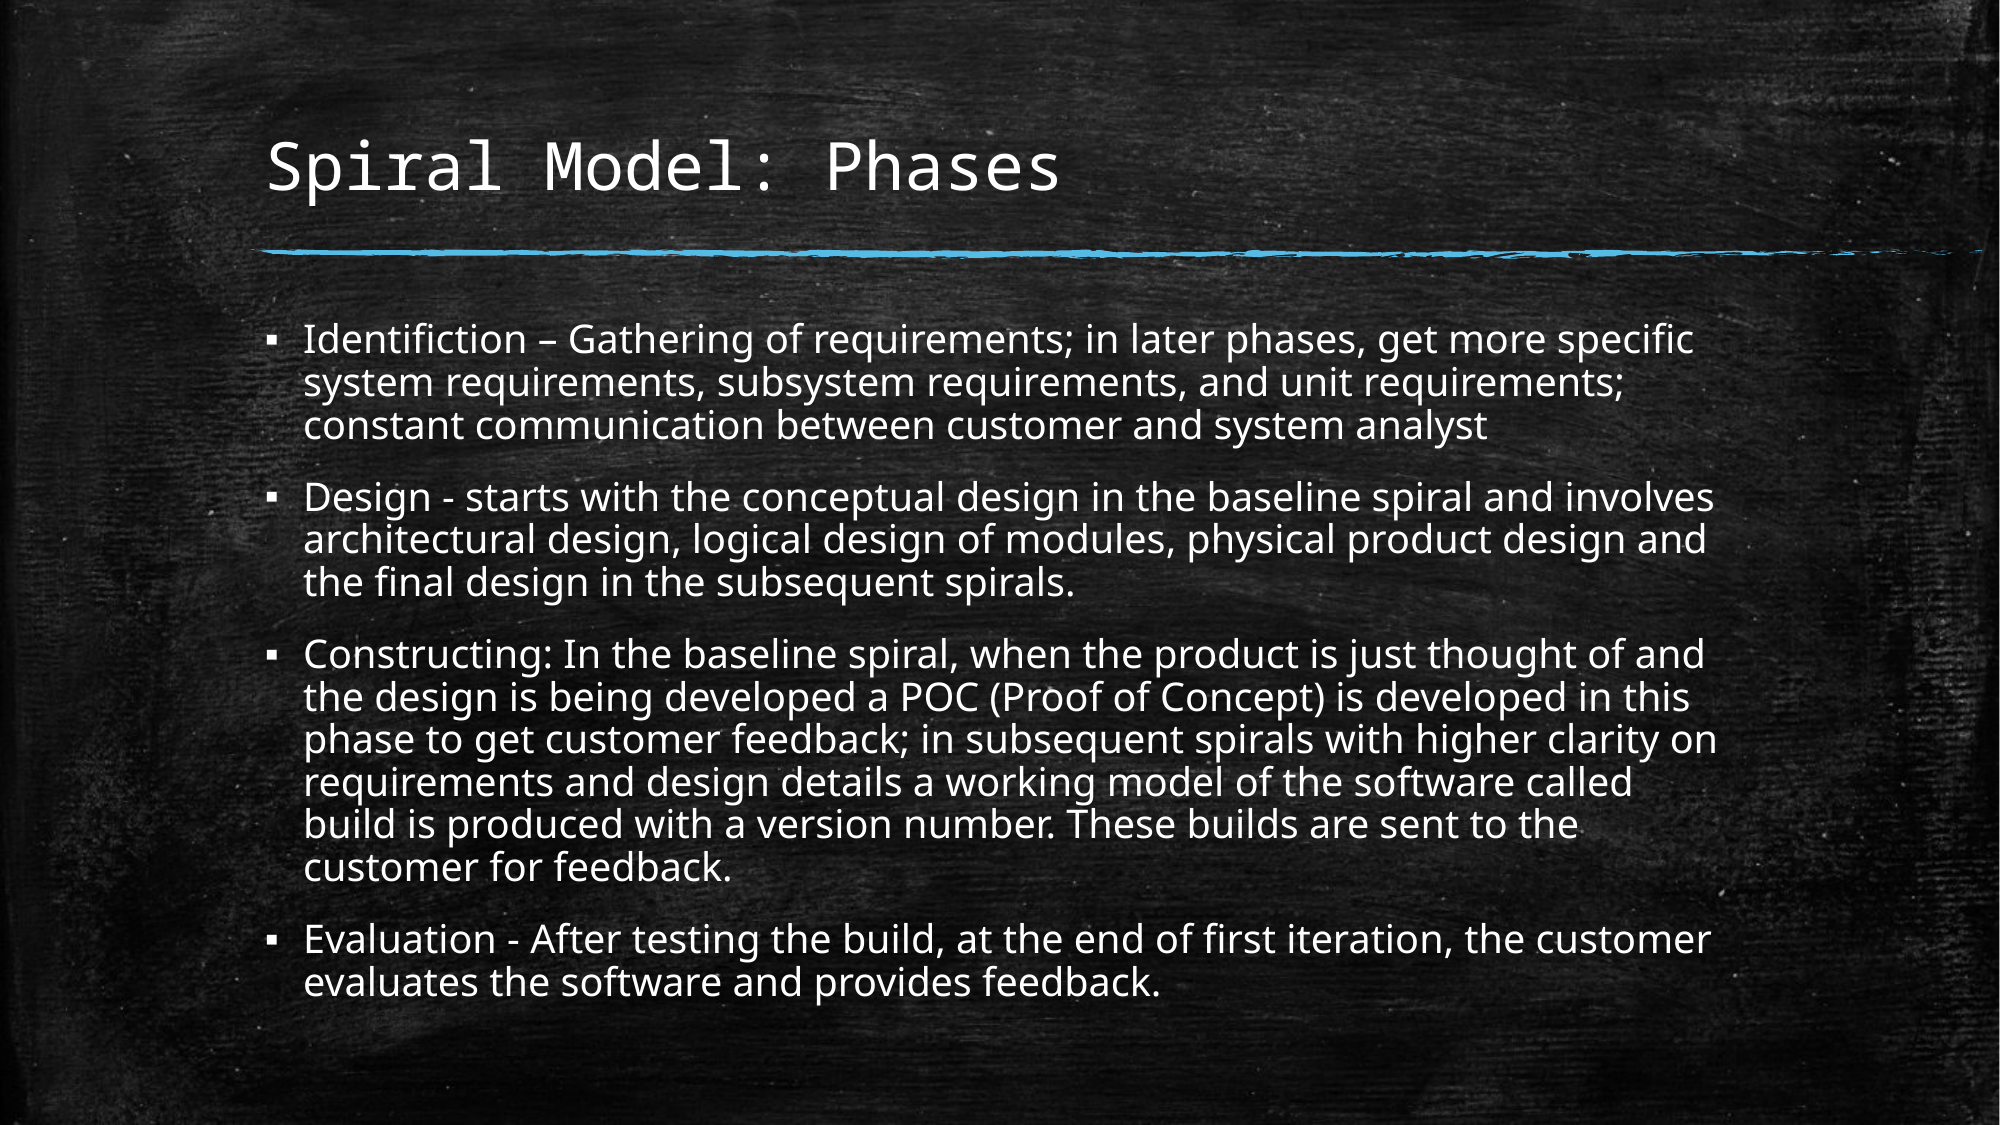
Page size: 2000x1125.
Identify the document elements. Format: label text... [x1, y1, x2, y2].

list Identifiction – Gathering of requirements; in later phases, get more specific system requirements, subsystem requirements, and unit requirements; constant communication between customer and system analyst Design - starts with the conceptual design in the baseline spiral and involves architectural design, logical design of modules, physical product design and the final design in the subsequent spirals. Constructing: In the baseline spiral, when the product is just thought of and the design is being developed a POC (Proof of Concept) is developed in this phase to get customer feedback; in subsequent spirals with higher clarity on requirements and design details a working model of the software called build is produced with a version number. These builds are sent to the customer for feedback. Evaluation - After testing the build, at the end of first iteration, the customer evaluates the software and provides feedback. [249, 312, 1750, 1013]
title Spiral Model: Phases [249, 45, 1750, 213]
